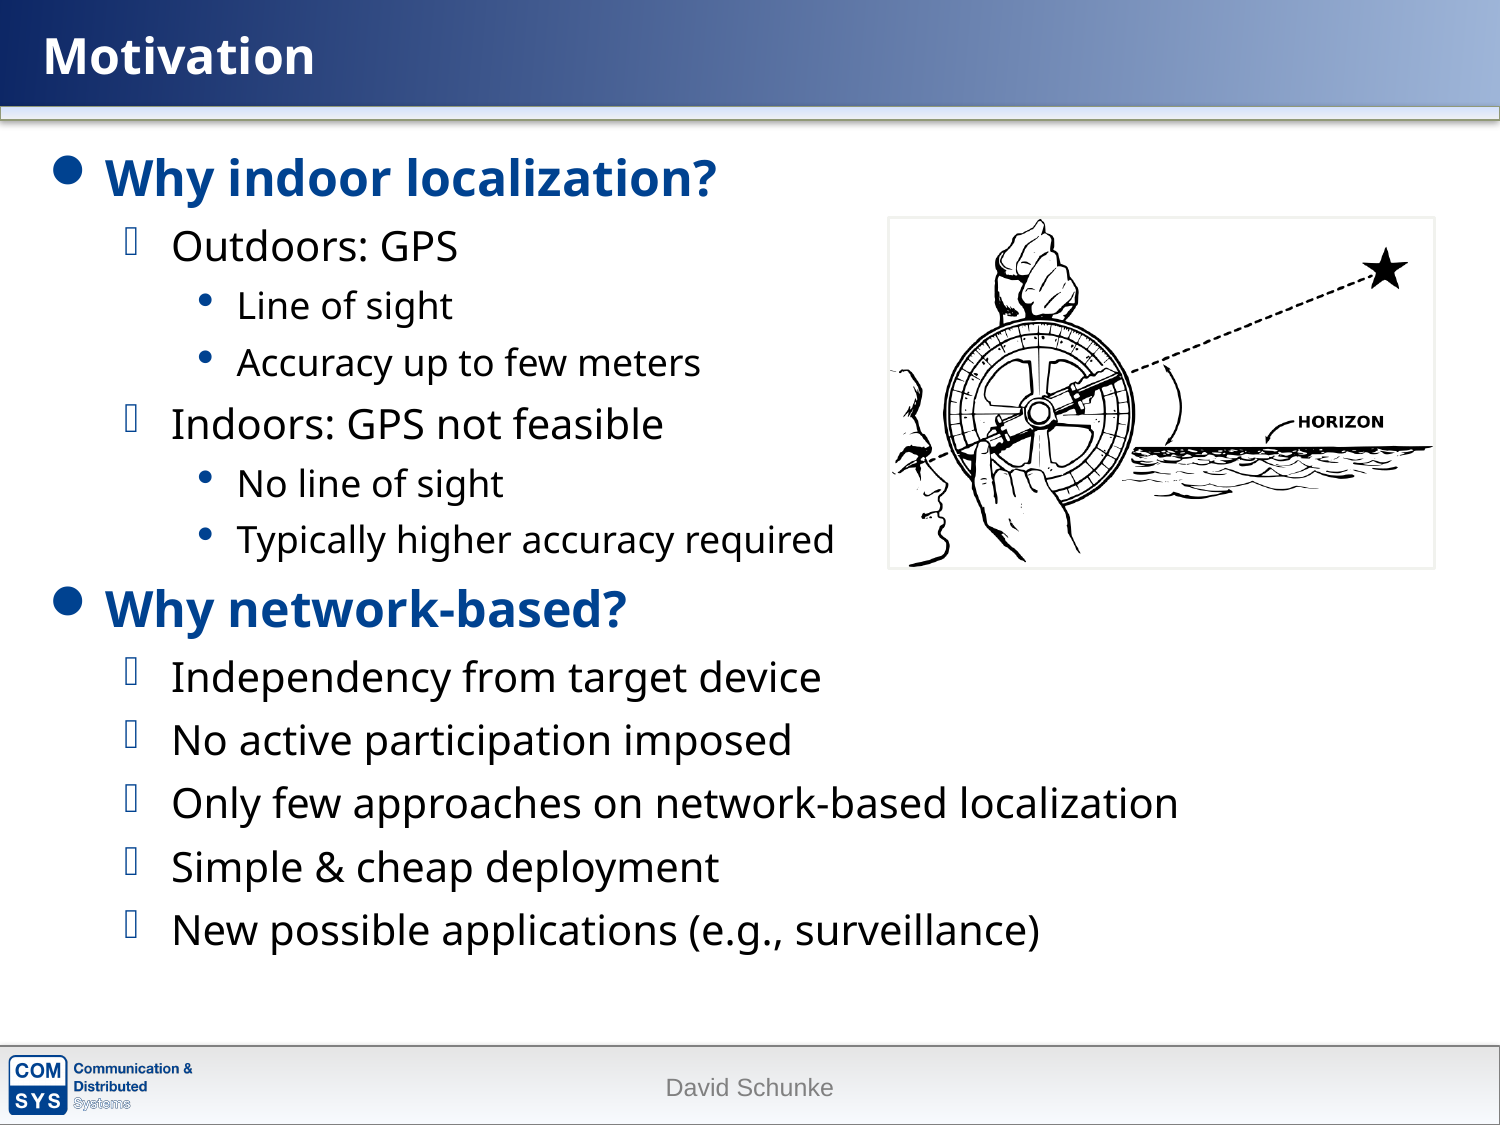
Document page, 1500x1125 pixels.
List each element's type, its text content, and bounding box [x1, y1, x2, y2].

title Motivation [27, 16, 1464, 92]
picture [889, 218, 1433, 567]
list Why indoor localization? Outdoors: GPS Line of sight Accuracy up to few meters Indoors: GPS not feasible No line of sight Typically higher accuracy required Why network-based? Independency from target device No active participation imposed Only few approaches on network-based localization Simple & cheap deployment New possible applications (e.g., surveillance) [33, 133, 1471, 1018]
